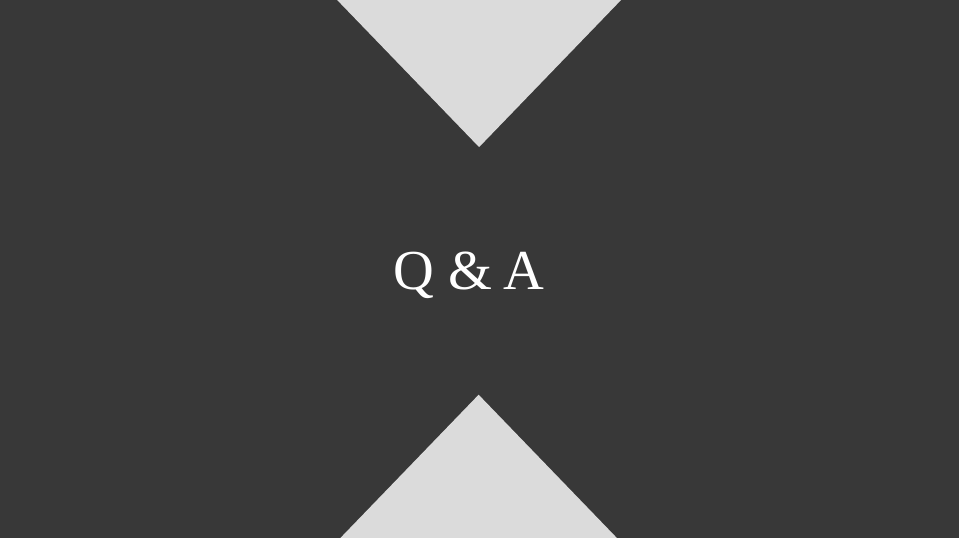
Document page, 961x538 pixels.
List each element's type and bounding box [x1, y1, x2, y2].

text_box [0, 0, 960, 538]
